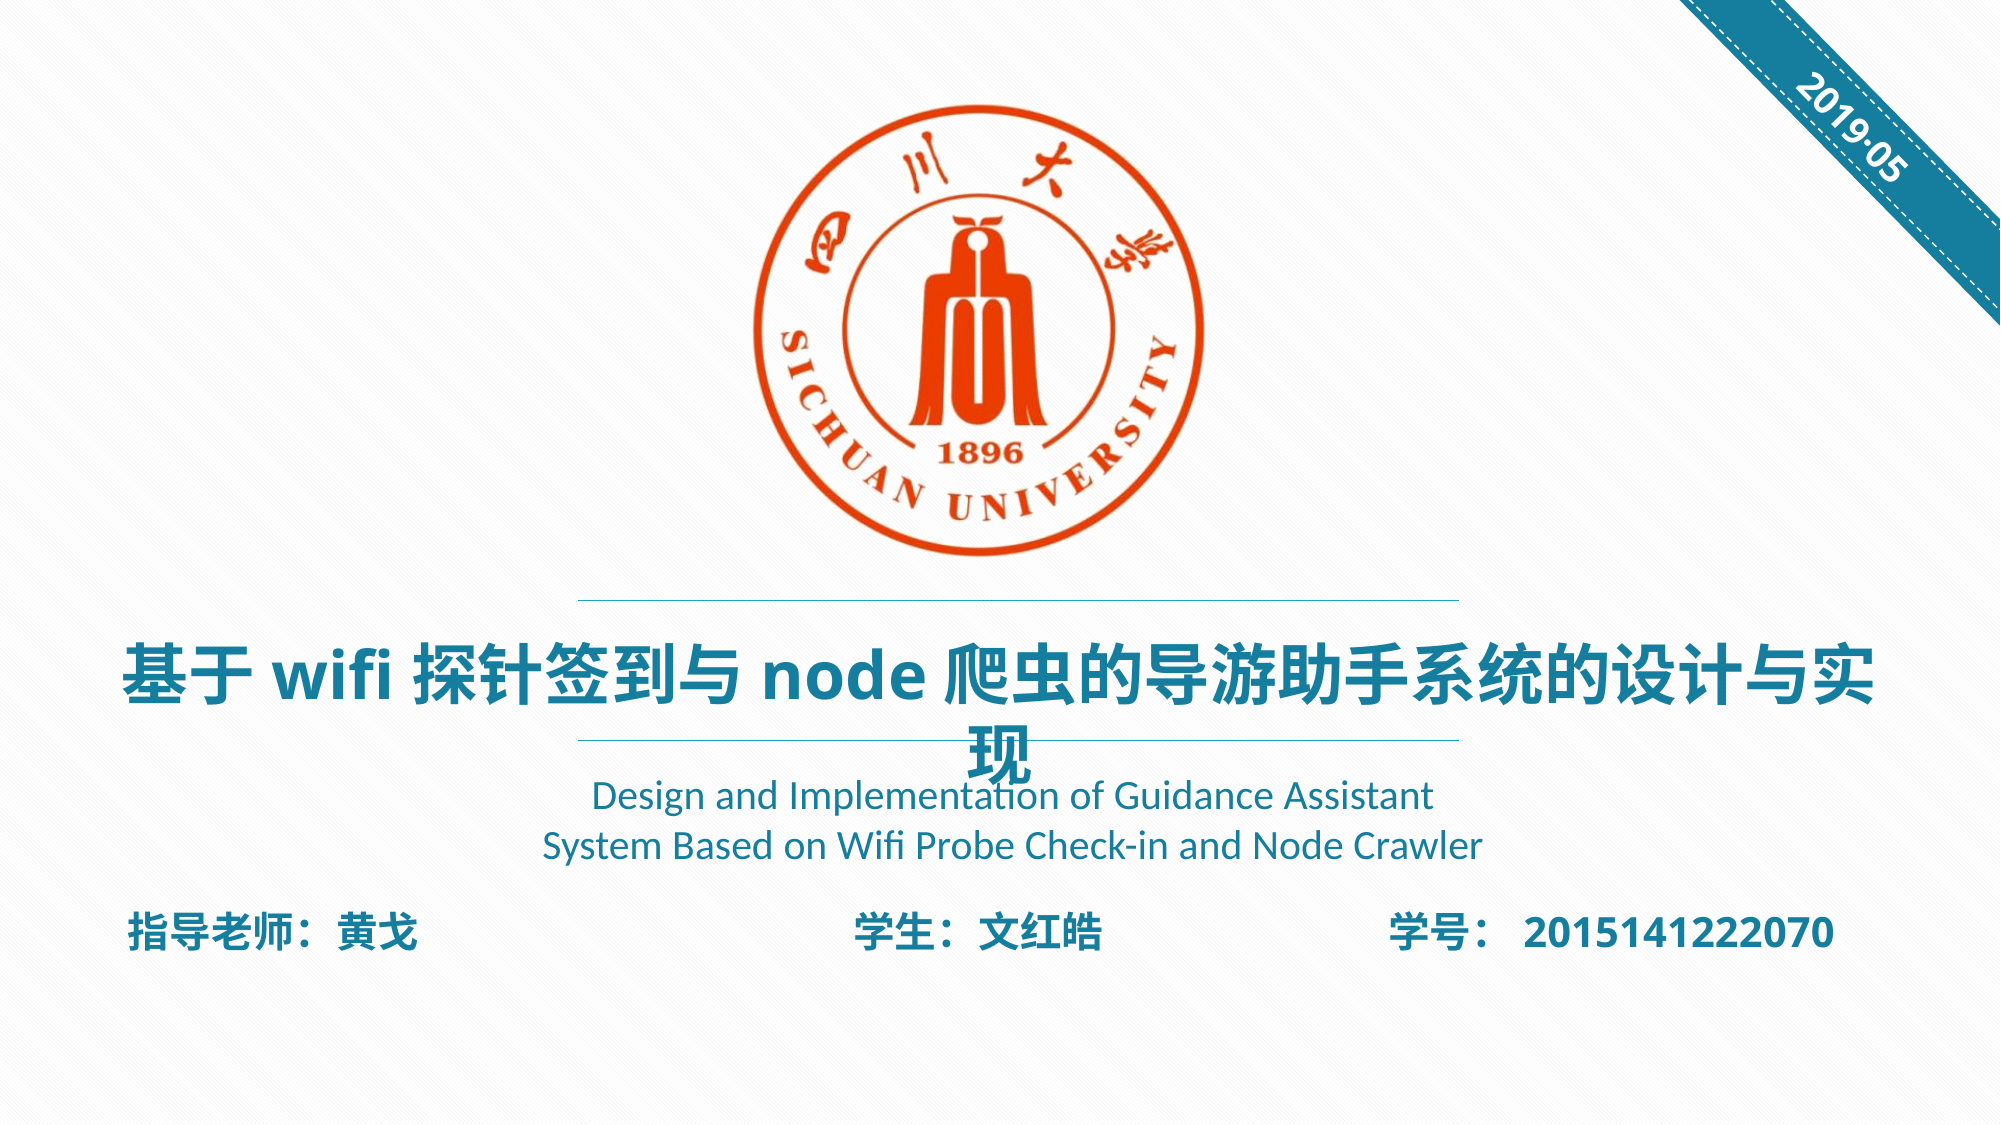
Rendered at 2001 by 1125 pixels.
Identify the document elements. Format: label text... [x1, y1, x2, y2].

text_box 学生：文红皓 [838, 898, 1119, 963]
text_box Design and Implementation of Guidance Assistant System Based on Wifi Probe Check-in and Node Crawler [514, 760, 1513, 876]
text_box 学号：2015141222070 [1373, 898, 1851, 963]
picture [718, 94, 1239, 566]
text_box 指导老师：黄戈 [112, 898, 435, 963]
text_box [1673, 0, 2000, 401]
text_box 基于wifi探针签到与node爬虫的导游助手系统的设计与实现 [96, 625, 1903, 800]
